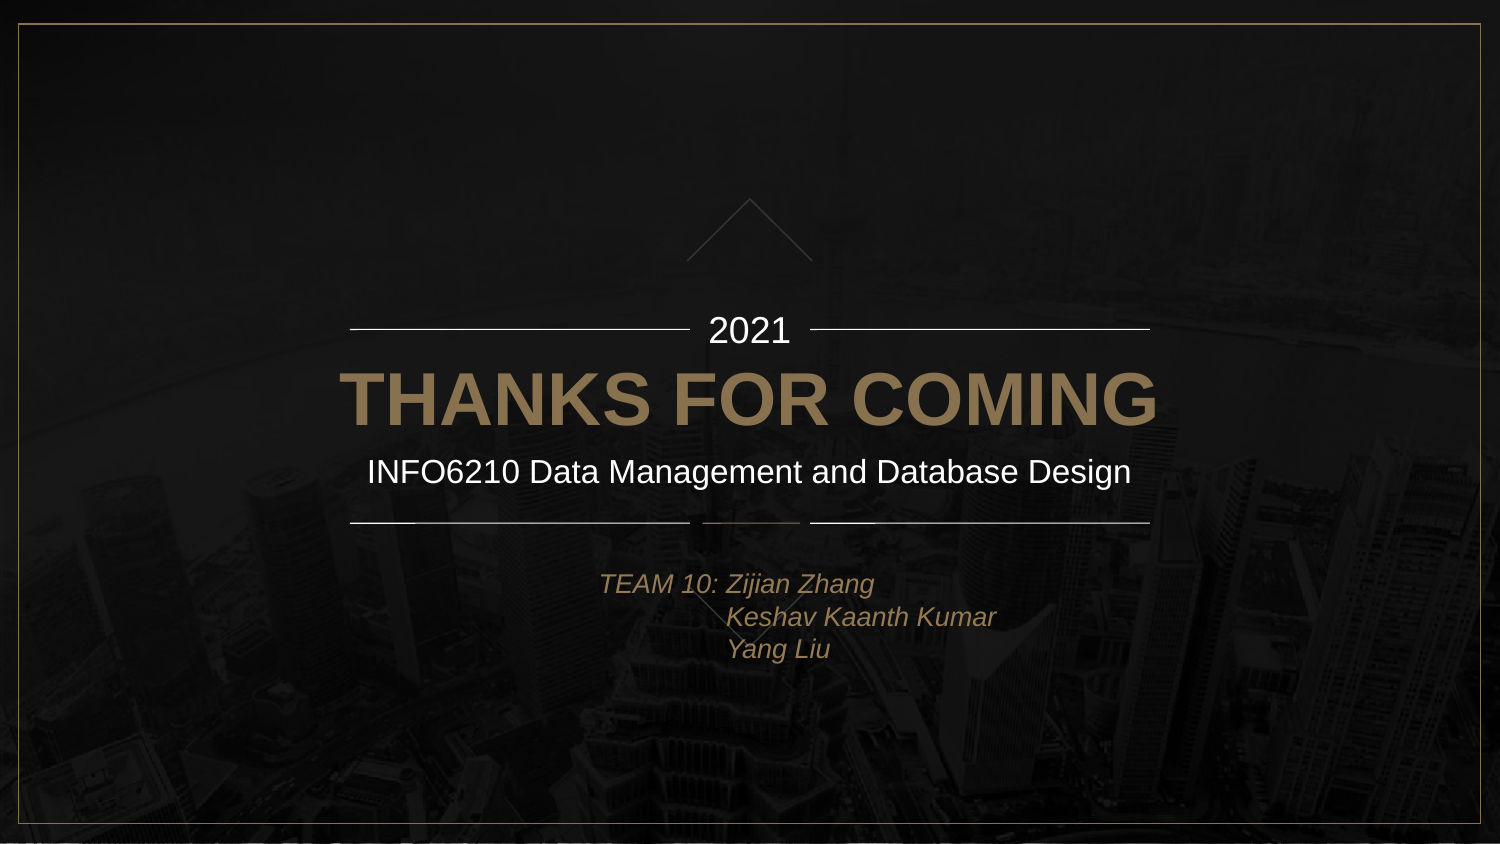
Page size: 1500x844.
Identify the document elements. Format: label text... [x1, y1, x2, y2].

text_box 2021 [693, 330, 807, 359]
text_box [18, 23, 1481, 824]
text_box [687, 198, 813, 261]
text_box THANKS FOR COMING [339, 349, 1161, 441]
text_box INFO6210 Data Management and Database Design [366, 449, 1133, 490]
text_box TEAM 10: Zijian Zhang Keshav Kaanth Kumar Yang Liu [583, 559, 1011, 672]
text_box [0, 0, 1500, 844]
text_box 2021 [693, 298, 807, 329]
